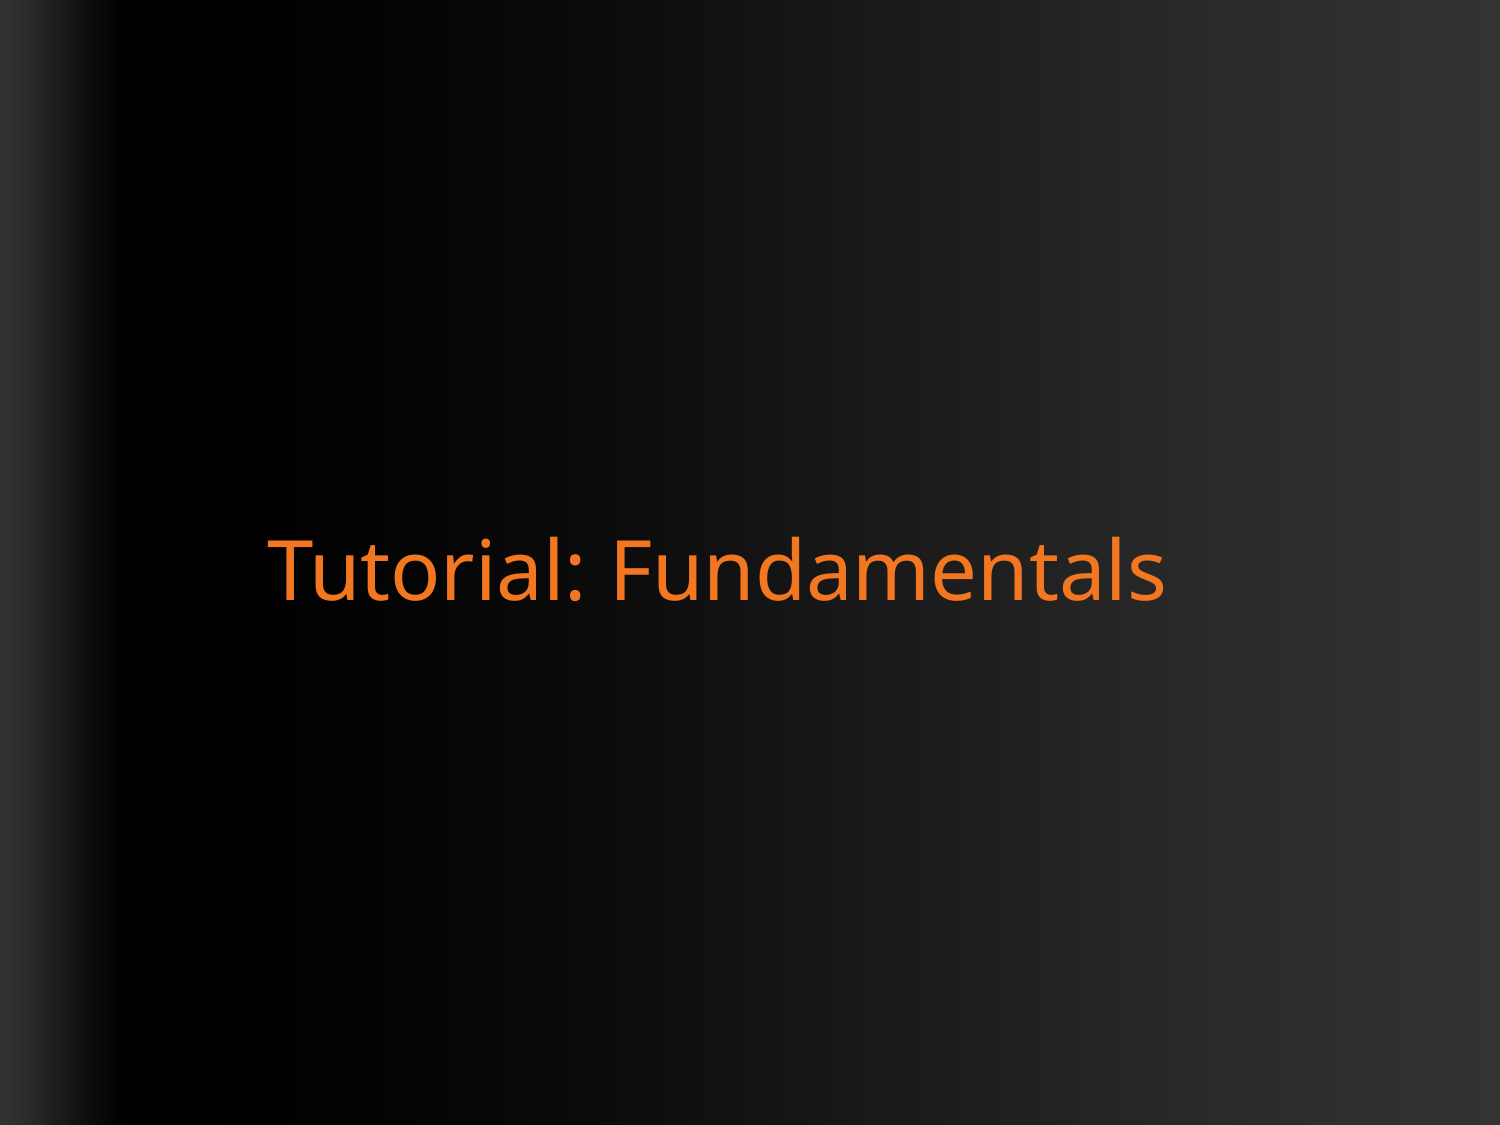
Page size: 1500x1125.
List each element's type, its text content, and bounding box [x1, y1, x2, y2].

title Tutorial: Fundamentals [252, 342, 1418, 626]
picture [0, 0, 1500, 1125]
